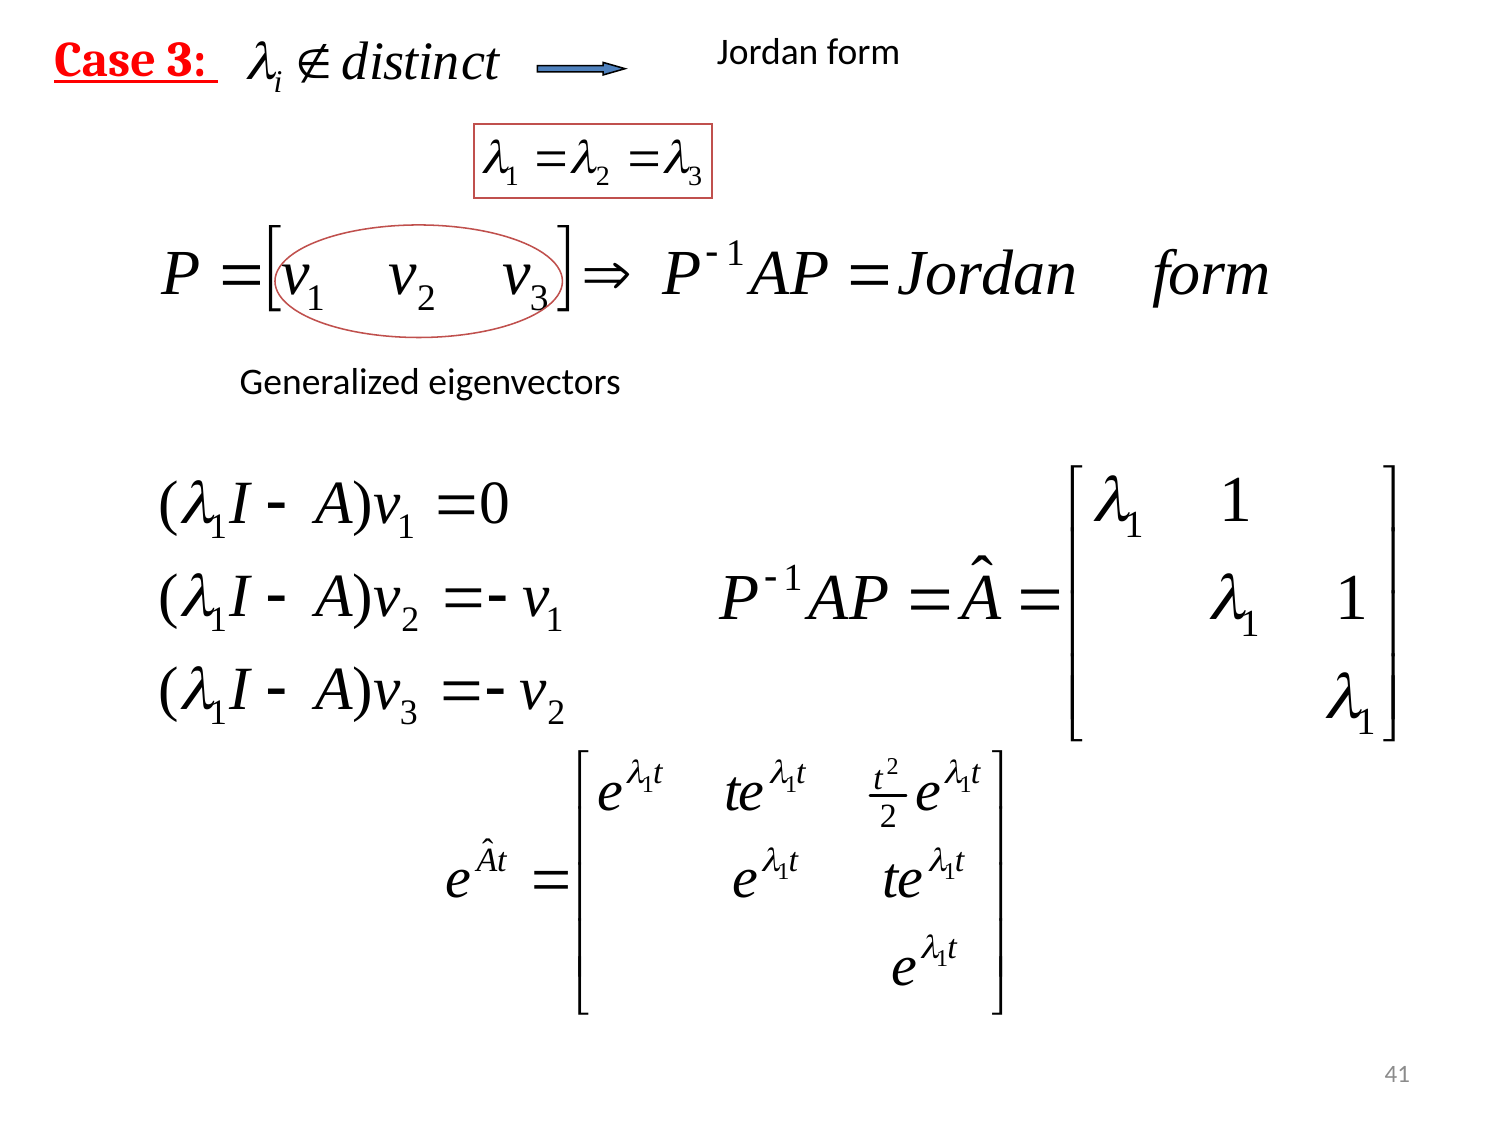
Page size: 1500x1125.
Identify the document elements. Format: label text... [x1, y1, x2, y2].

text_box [474, 124, 712, 198]
text_box Jordan form [702, 19, 916, 79]
text_box [537, 62, 625, 75]
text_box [237, 24, 513, 107]
text_box Case 3: [39, 19, 233, 94]
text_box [707, 449, 1420, 757]
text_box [437, 737, 1026, 1030]
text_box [149, 224, 1284, 327]
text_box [149, 462, 576, 740]
slide_number 41 [1074, 1042, 1425, 1103]
text_box Generalized eigenvectors [224, 349, 637, 410]
